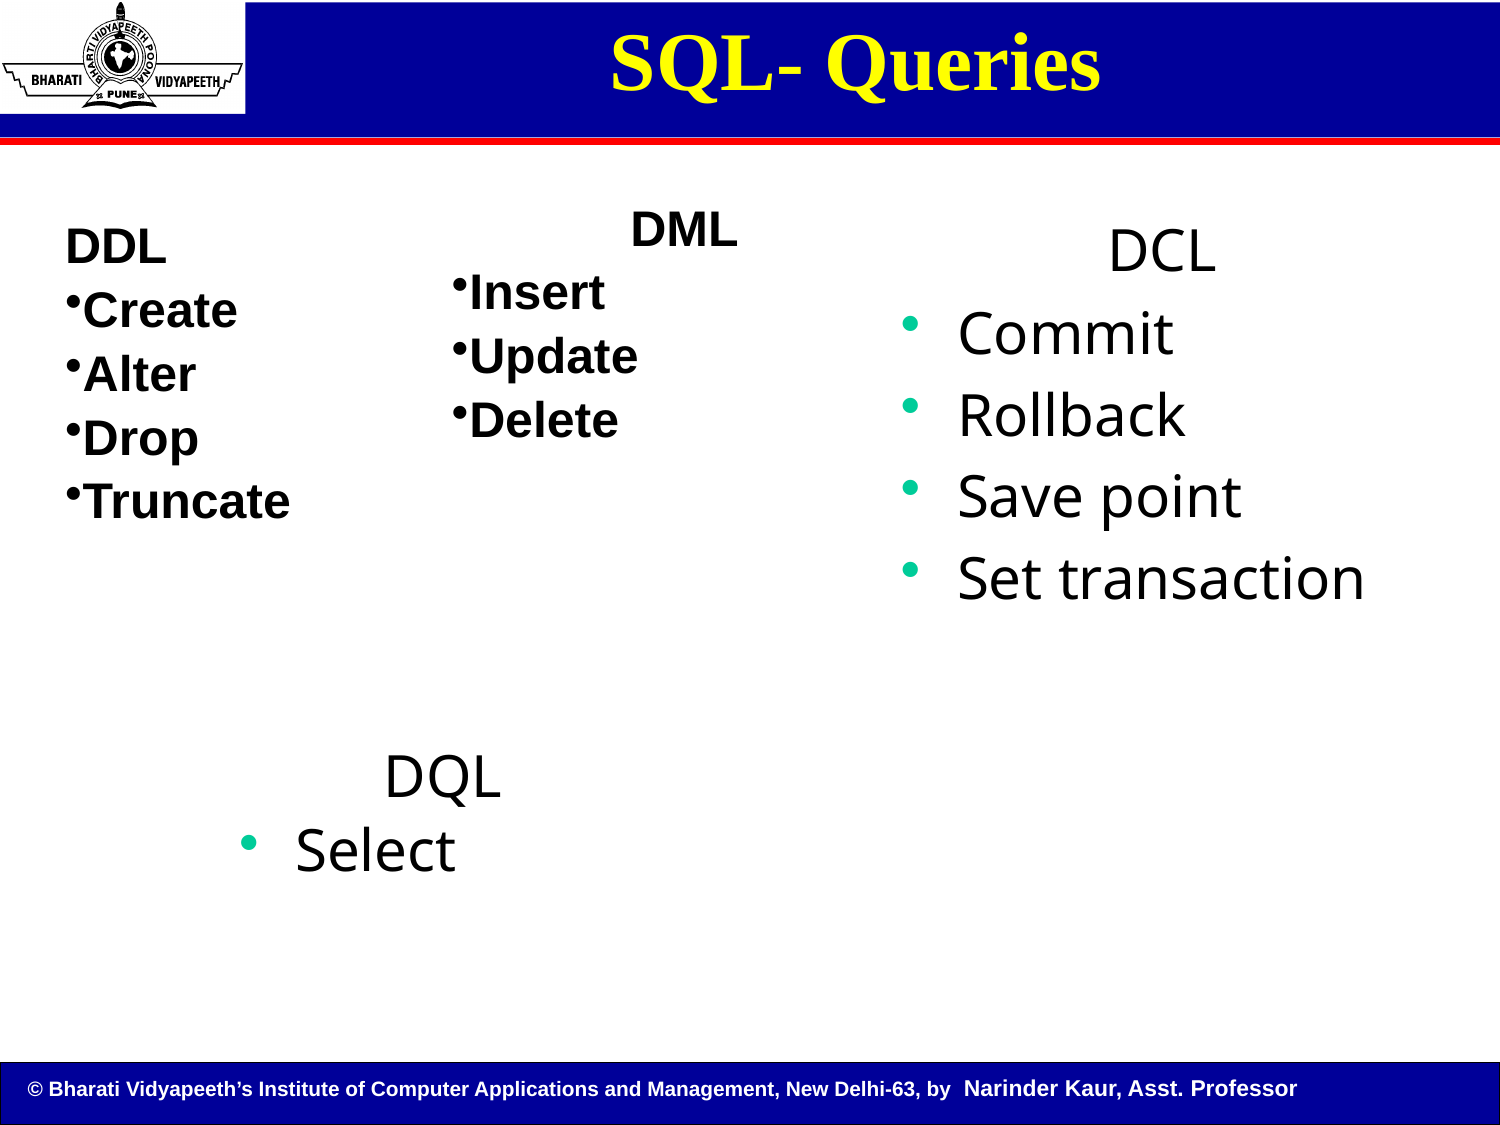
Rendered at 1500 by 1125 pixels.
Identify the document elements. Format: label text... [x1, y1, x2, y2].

list DML Insert Update Delete [436, 195, 933, 596]
picture [2, 2, 243, 109]
list DDL Create Alter Drop Truncate [49, 212, 444, 600]
title SQL- Queries [249, 0, 1463, 138]
text_box DQL Select [224, 739, 662, 994]
text_box DCL Commit Rollback Save point Set transaction [885, 214, 1430, 717]
